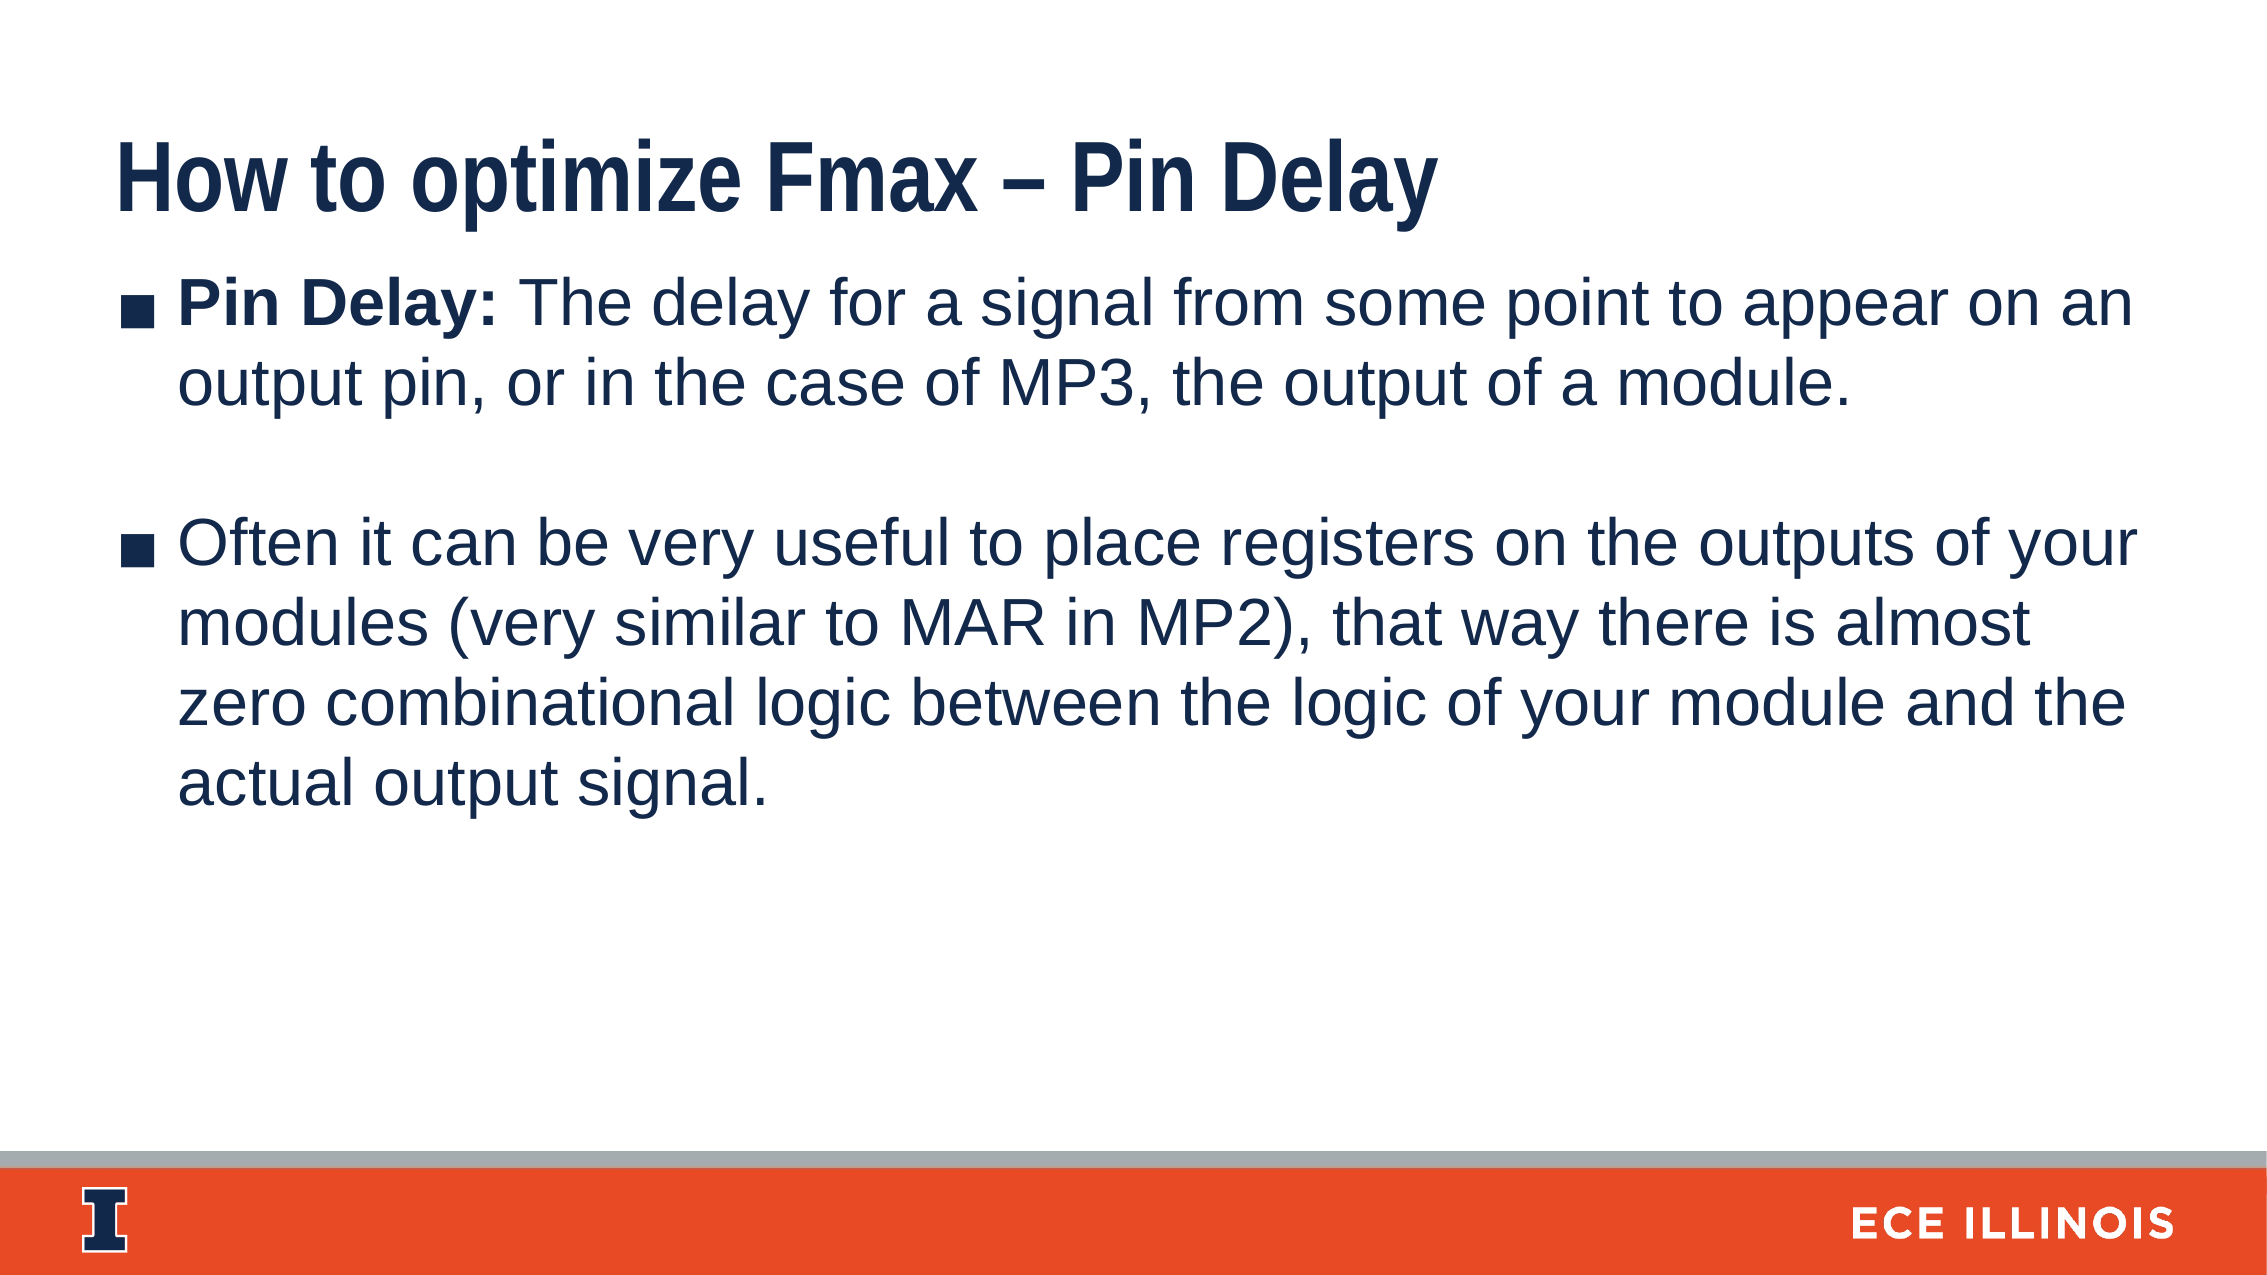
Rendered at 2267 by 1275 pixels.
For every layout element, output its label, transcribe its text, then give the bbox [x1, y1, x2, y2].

list How to optimize Fmax – Pin Delay [100, 104, 2173, 224]
picture [1853, 1206, 2173, 1239]
list Pin Delay: The delay for a signal from some point to appear on an output pin, or in the case of MP3, the output of a module. Often it can be very useful to place registers on the outputs of your modules (very similar to MAR in MP2), that way there is almost zero combinational logic between the logic of your module and the actual output signal. [100, 251, 2190, 1102]
picture [0, 1151, 2267, 1258]
